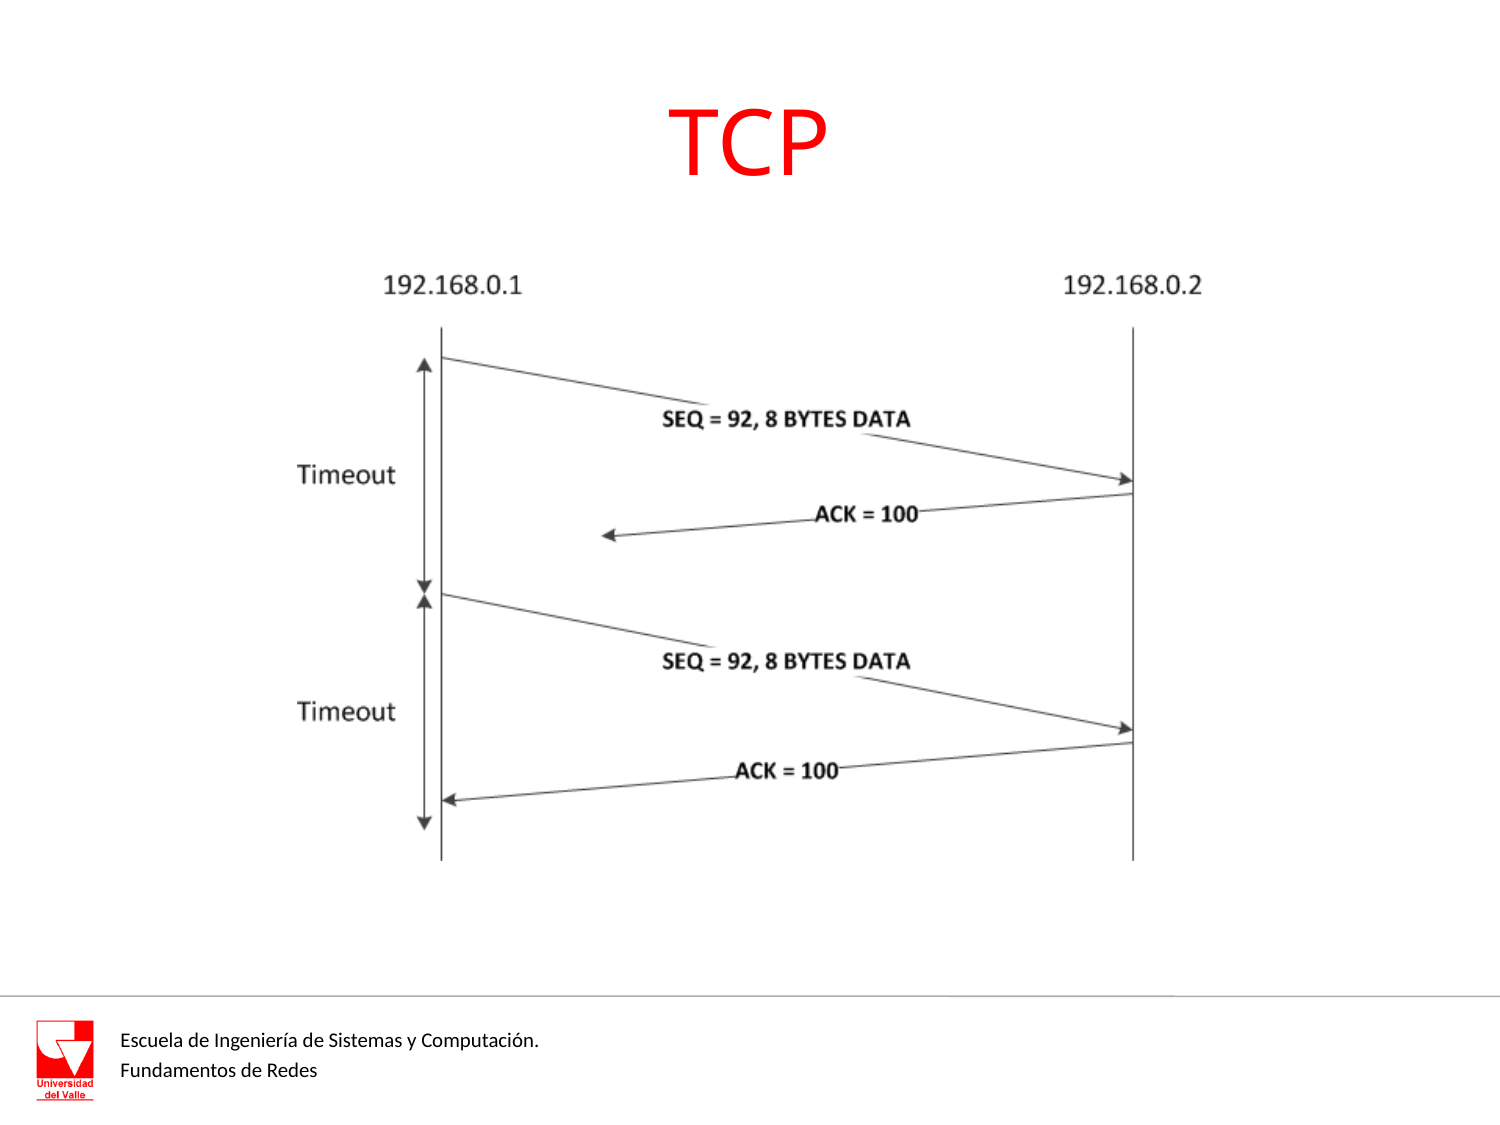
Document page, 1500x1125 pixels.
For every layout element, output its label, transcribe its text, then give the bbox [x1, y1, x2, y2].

picture [297, 263, 1203, 862]
picture [35, 1019, 94, 1101]
title TCP [75, 45, 1425, 233]
